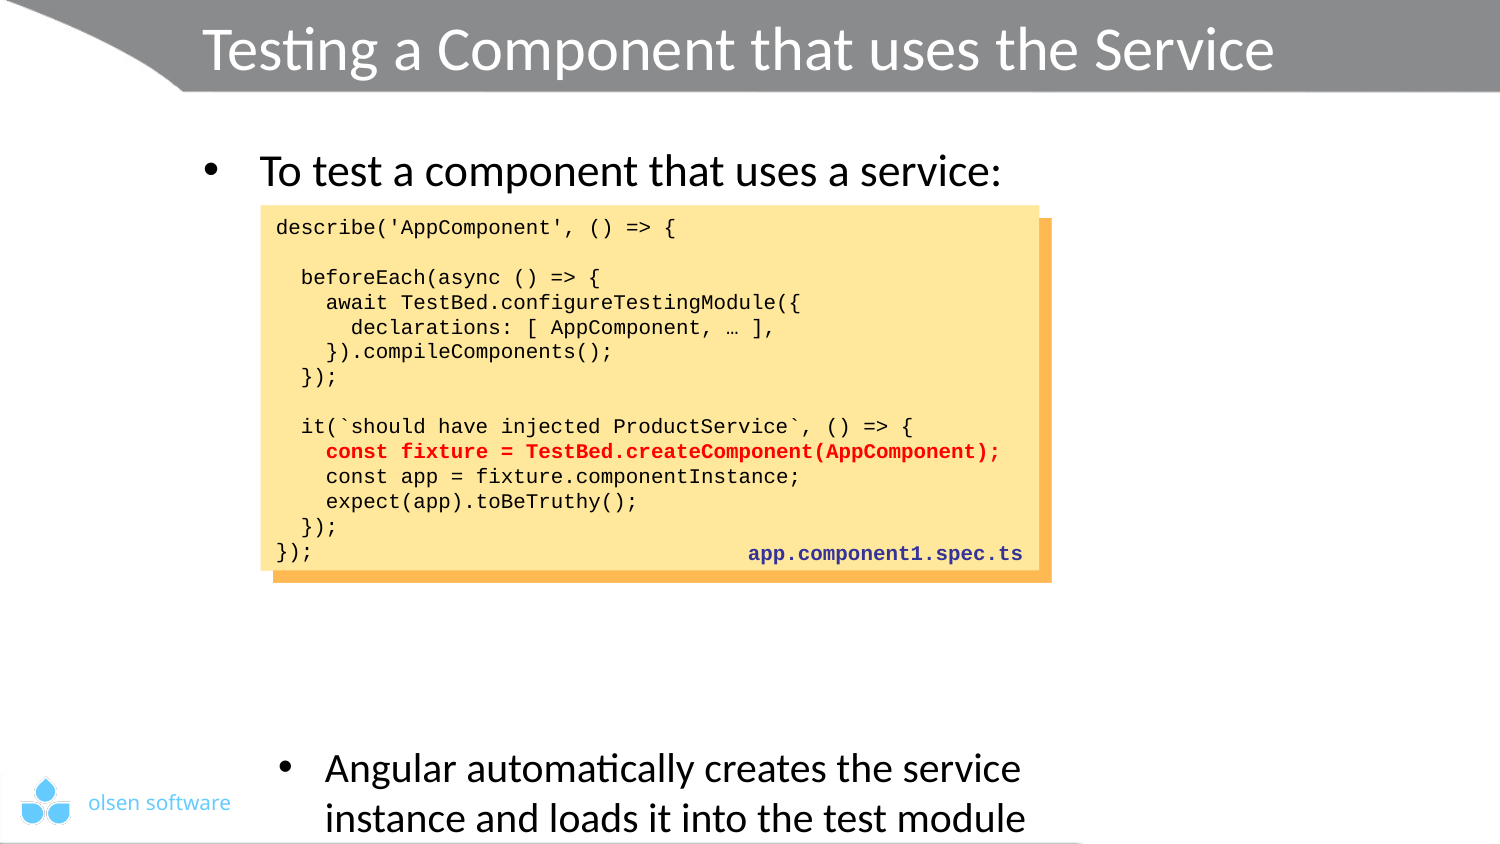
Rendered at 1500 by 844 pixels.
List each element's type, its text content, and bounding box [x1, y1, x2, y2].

title Testing a Component that uses the Service [187, 0, 1426, 93]
picture [0, 0, 1500, 844]
text_box app.component1.spec.ts [732, 532, 1038, 573]
list To test a component that uses a service: Angular automatically creates the service instance and loads it into the test module Angular automatically injects the service when it creates a component [188, 133, 1425, 716]
text_box describe('AppComponent', () => { beforeEach(async () => { await TestBed.configureTestingModule({ declarations: [ AppComponent, … ], }).compileComponents(); }); it(`should have injected ProductService`, () => { const fixture = TestBed.createComponent(AppComponent); const app = fixture.componentInstance; expect(app).toBeTruthy(); }); }); [260, 205, 1040, 571]
